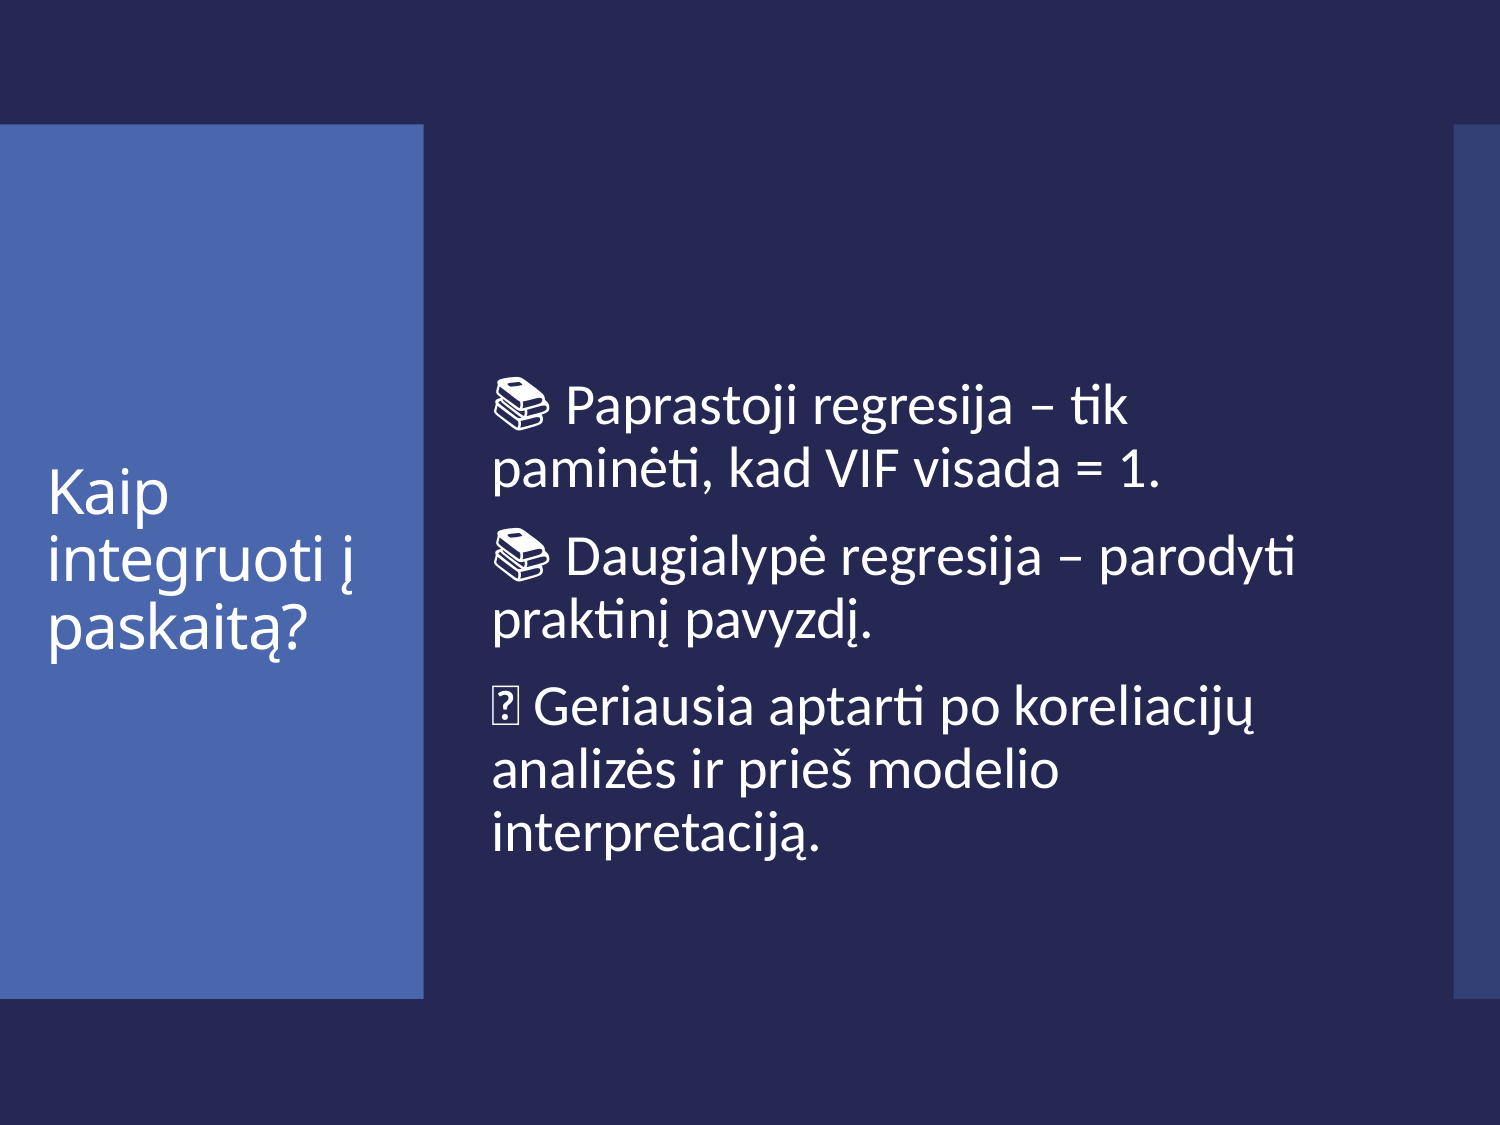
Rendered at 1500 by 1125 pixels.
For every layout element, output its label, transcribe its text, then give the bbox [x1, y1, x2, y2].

list 📚 Paprastoji regresija – tik paminėti, kad VIF visada = 1. 📚 Daugialypė regresija – parodyti praktinį pavyzdį. 💡 Geriausia aptarti po koreliacijų analizės ir prieš modelio interpretaciją. [476, 141, 1376, 982]
title Kaip integruoti į paskaitą? [31, 184, 394, 940]
